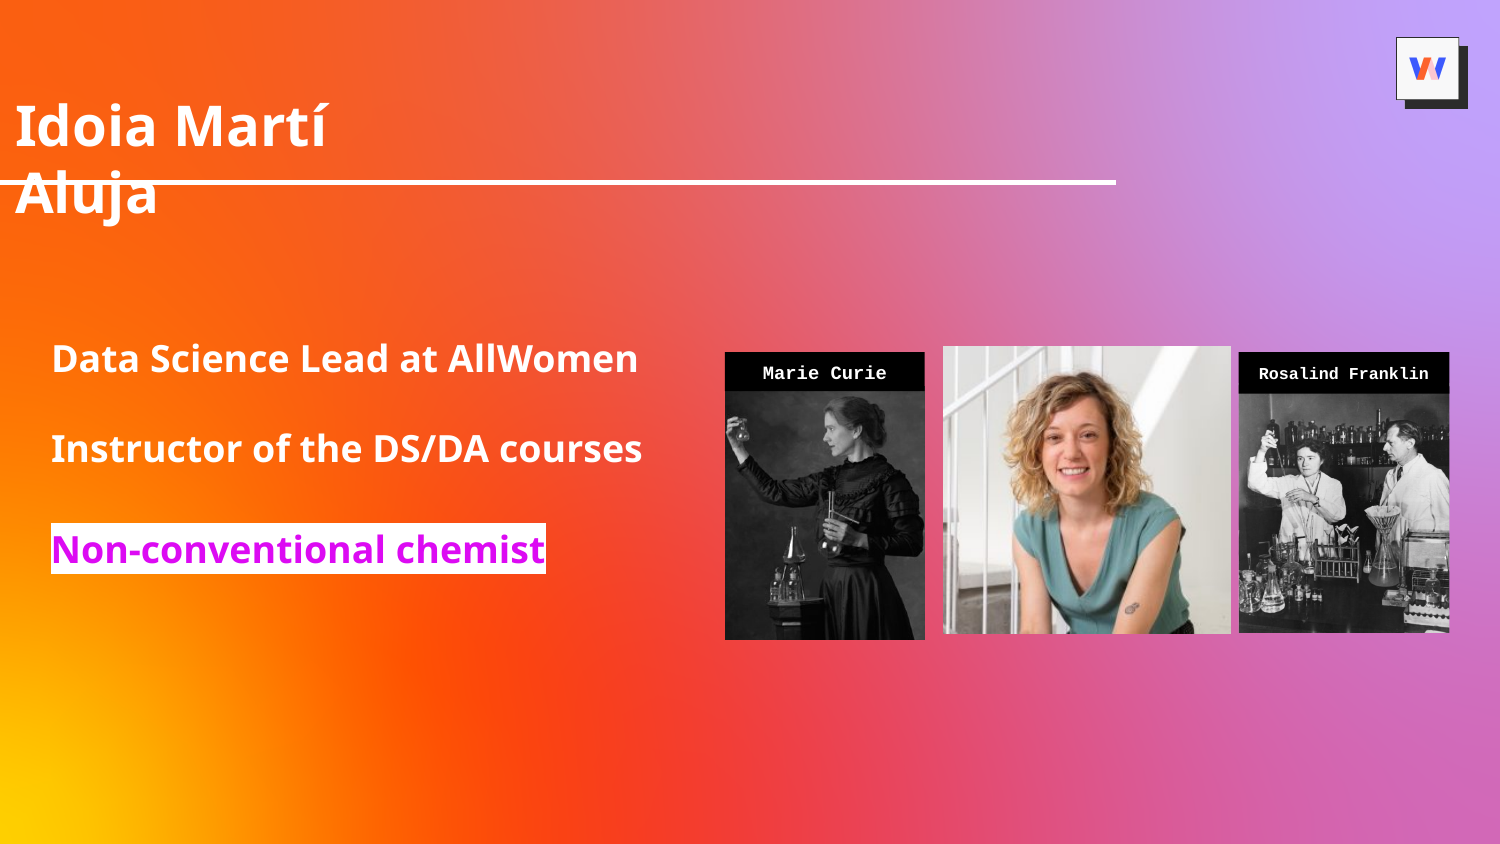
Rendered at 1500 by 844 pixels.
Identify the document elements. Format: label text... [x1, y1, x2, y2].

picture [0, 0, 1500, 844]
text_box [1231, 351, 1450, 640]
text_box Idoia Martí Aluja [0, 191, 314, 240]
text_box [724, 351, 943, 640]
text_box Idoia Martí Aluja [0, 74, 314, 180]
text_box Data Science Lead at AllWomen Instructor of the DS/DA courses [36, 248, 314, 510]
text_box Non-conventional chemist [35, 510, 314, 586]
